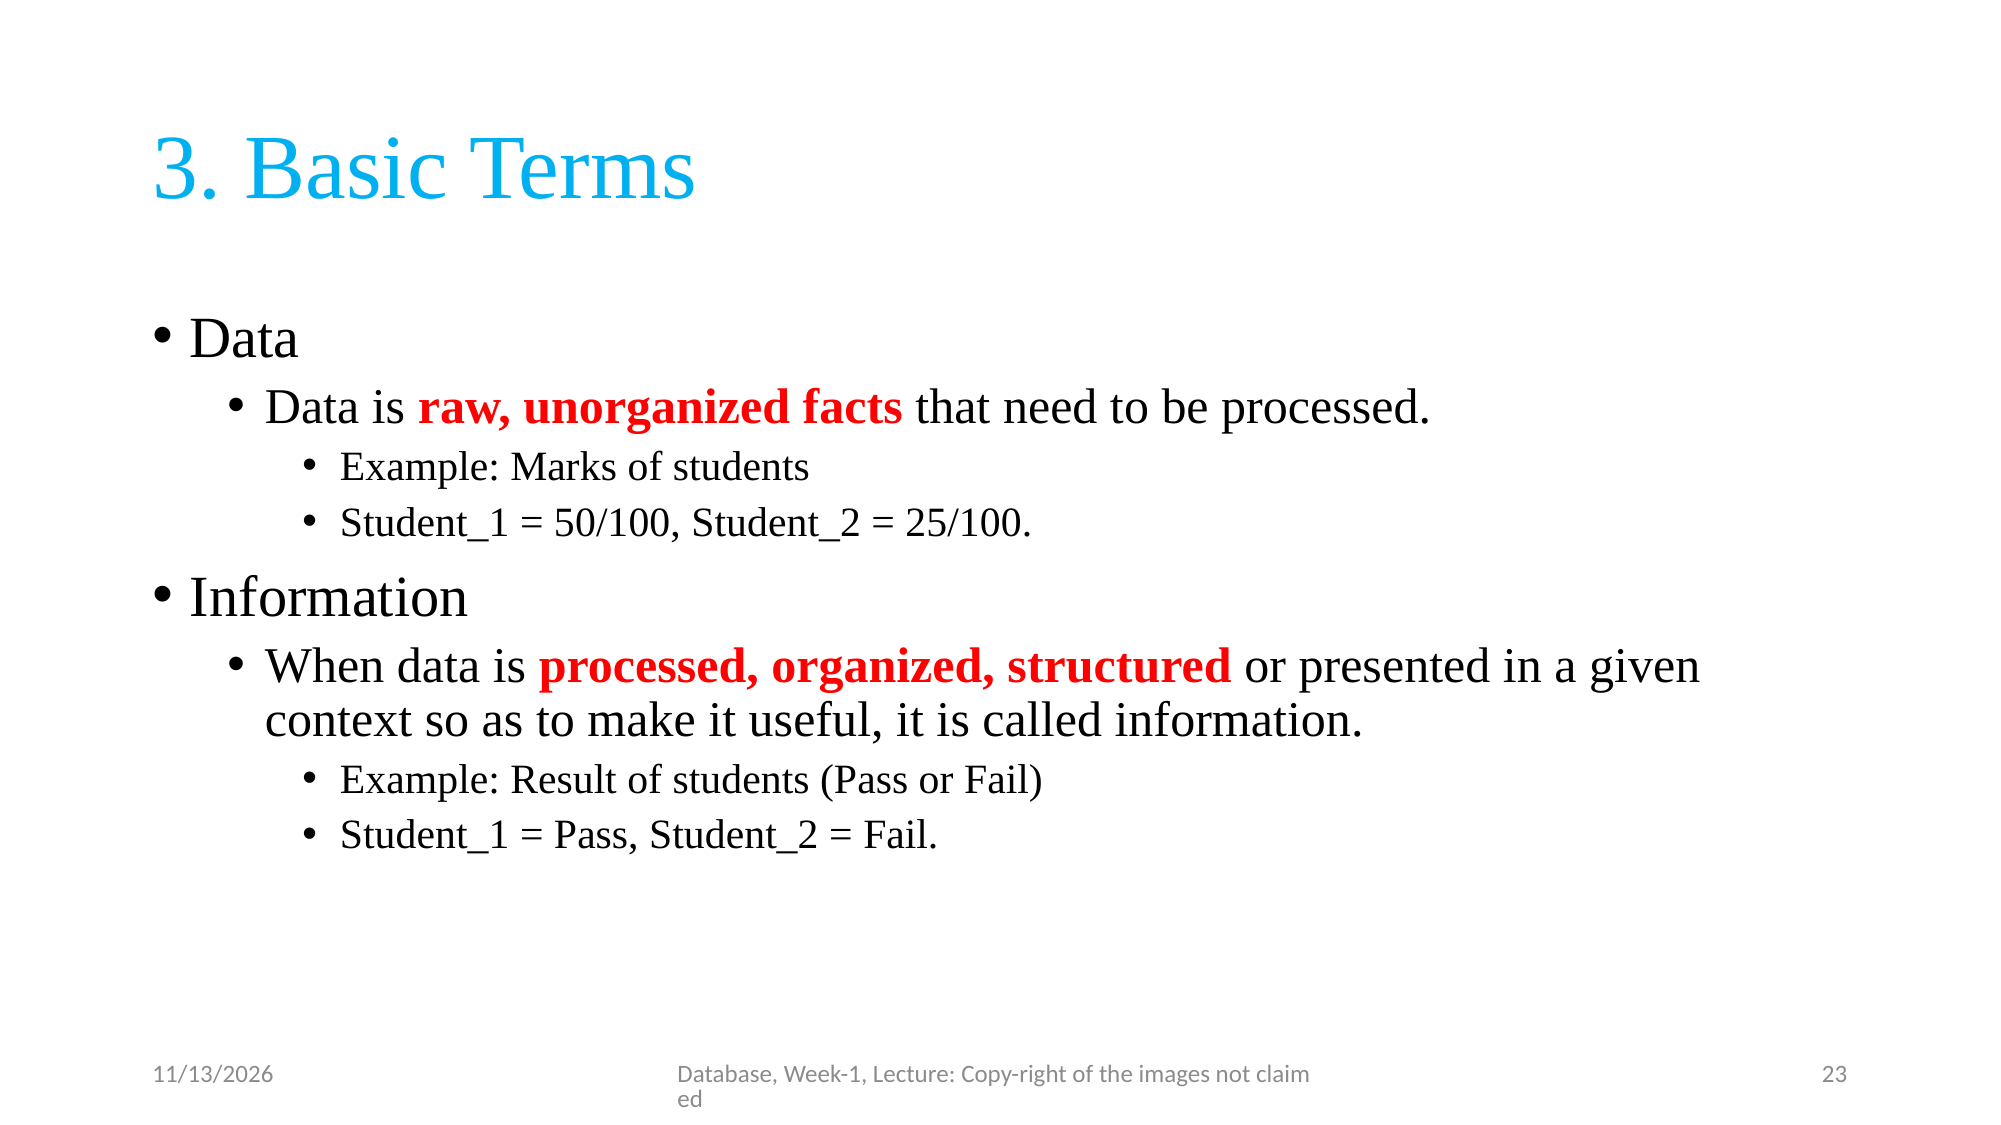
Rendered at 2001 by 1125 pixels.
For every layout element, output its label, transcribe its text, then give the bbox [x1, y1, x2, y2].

list Data Data is raw, unorganized facts that need to be processed. Example: Marks of students Student_1 = 50/100, Student_2 = 25/100. Information When data is processed, organized, structured or presented in a given context so as to make it useful, it is called information. Example: Result of students (Pass or Fail) Student_1 = Pass, Student_2 = Fail. [137, 299, 1863, 1014]
title 3. Basic Terms [137, 59, 1863, 278]
footer Database, Week-1, Lecture: Copy-right of the images not claimed [662, 1042, 1338, 1103]
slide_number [137, 1042, 588, 1103]
slide_number 23 [1412, 1042, 1863, 1103]
